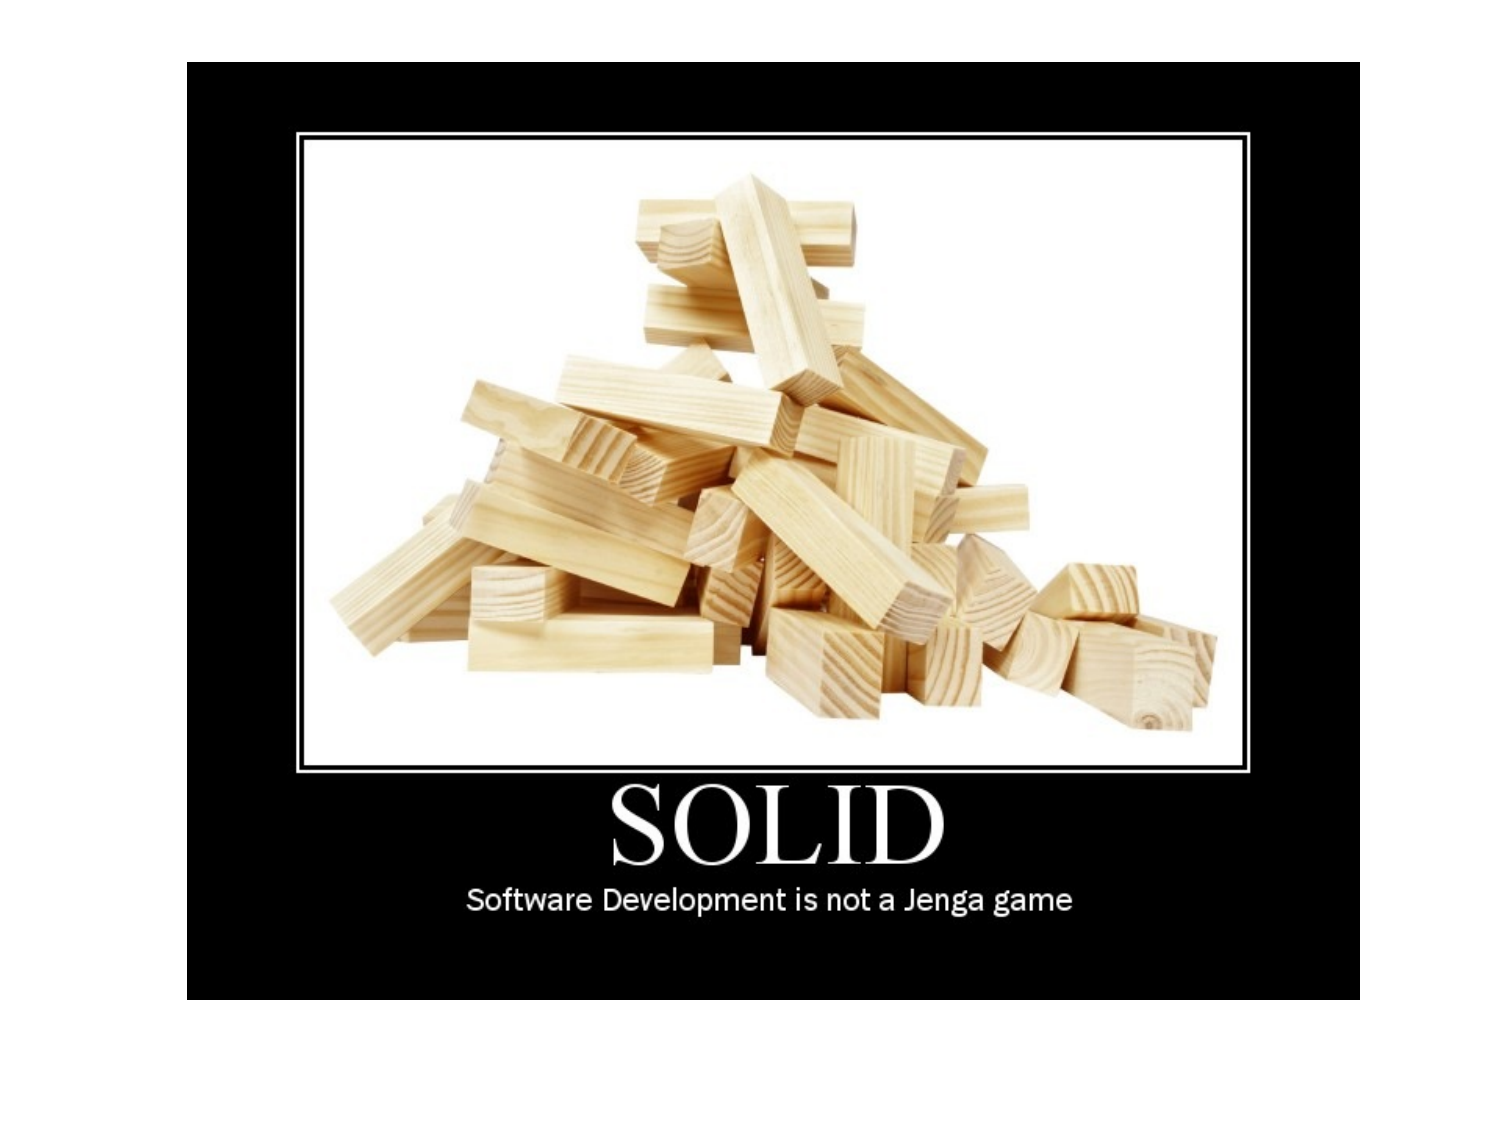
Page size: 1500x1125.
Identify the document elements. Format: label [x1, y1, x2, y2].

picture [187, 62, 1360, 1001]
